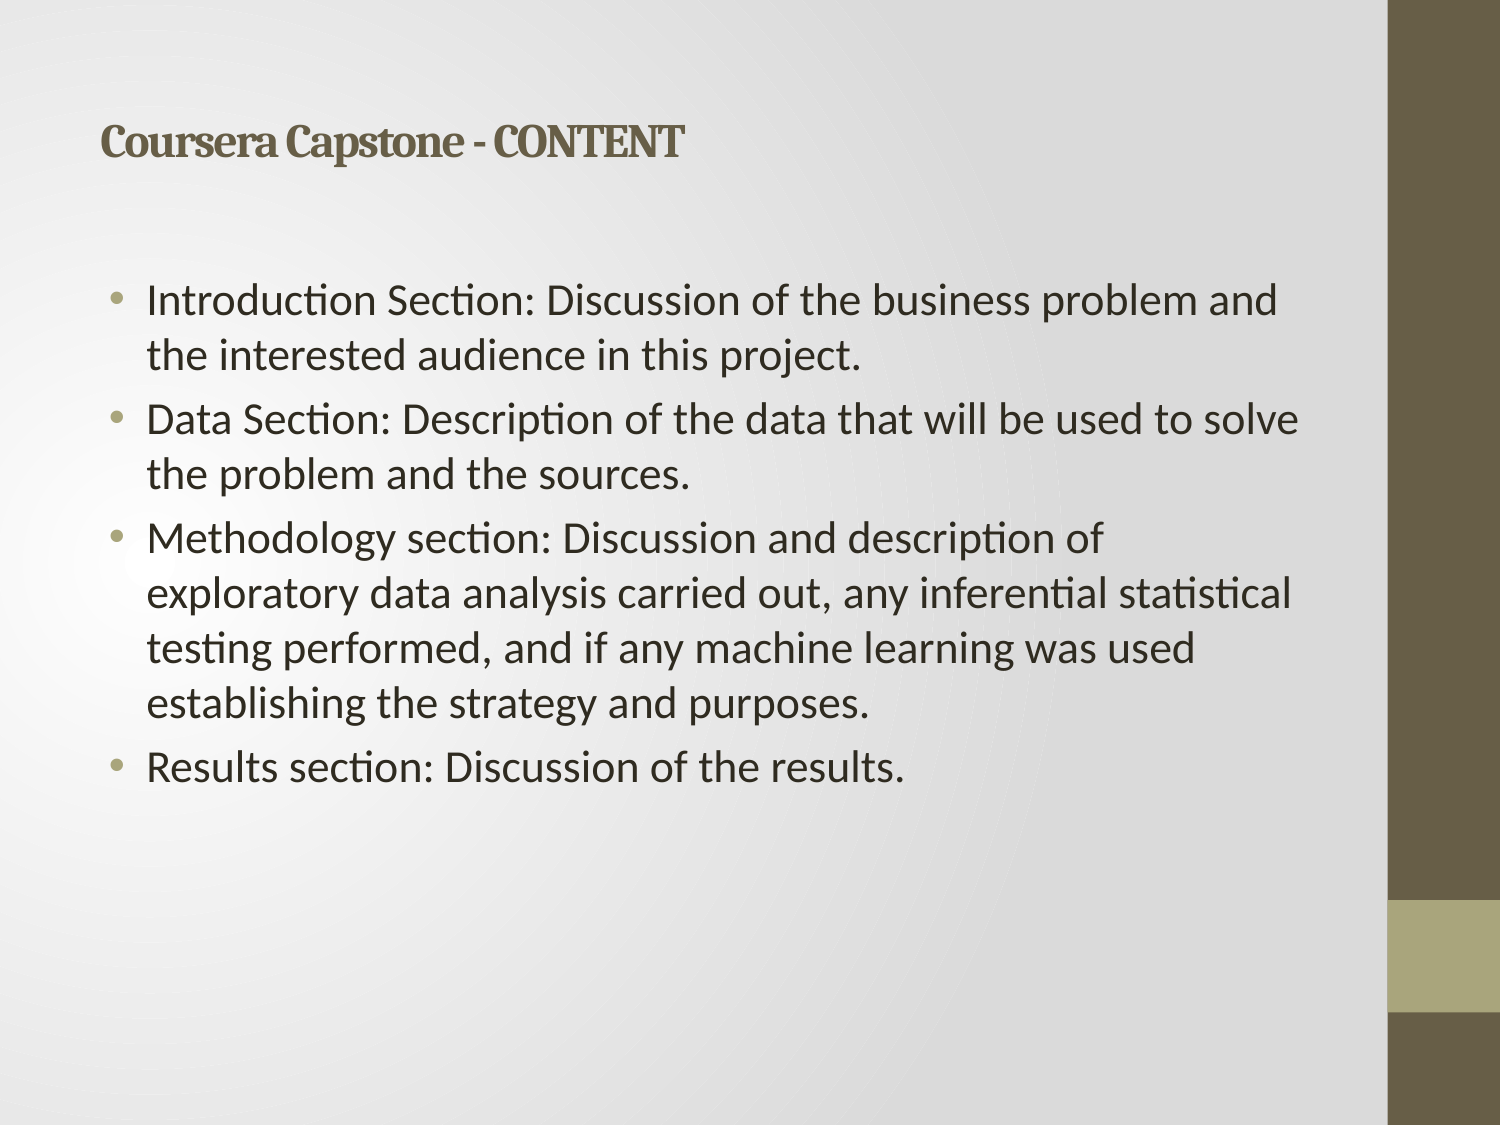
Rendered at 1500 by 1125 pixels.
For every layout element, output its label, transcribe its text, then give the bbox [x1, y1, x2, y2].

title Coursera Capstone - CONTENT [75, 45, 1325, 233]
list Introduction Section: Discussion of the business problem and the interested audience in this project. Data Section: Description of the data that will be used to solve the problem and the sources. Methodology section: Discussion and description of exploratory data analysis carried out, any inferential statistical testing performed, and if any machine learning was used establishing the strategy and purposes. Results section: Discussion of the results. [75, 262, 1325, 1050]
